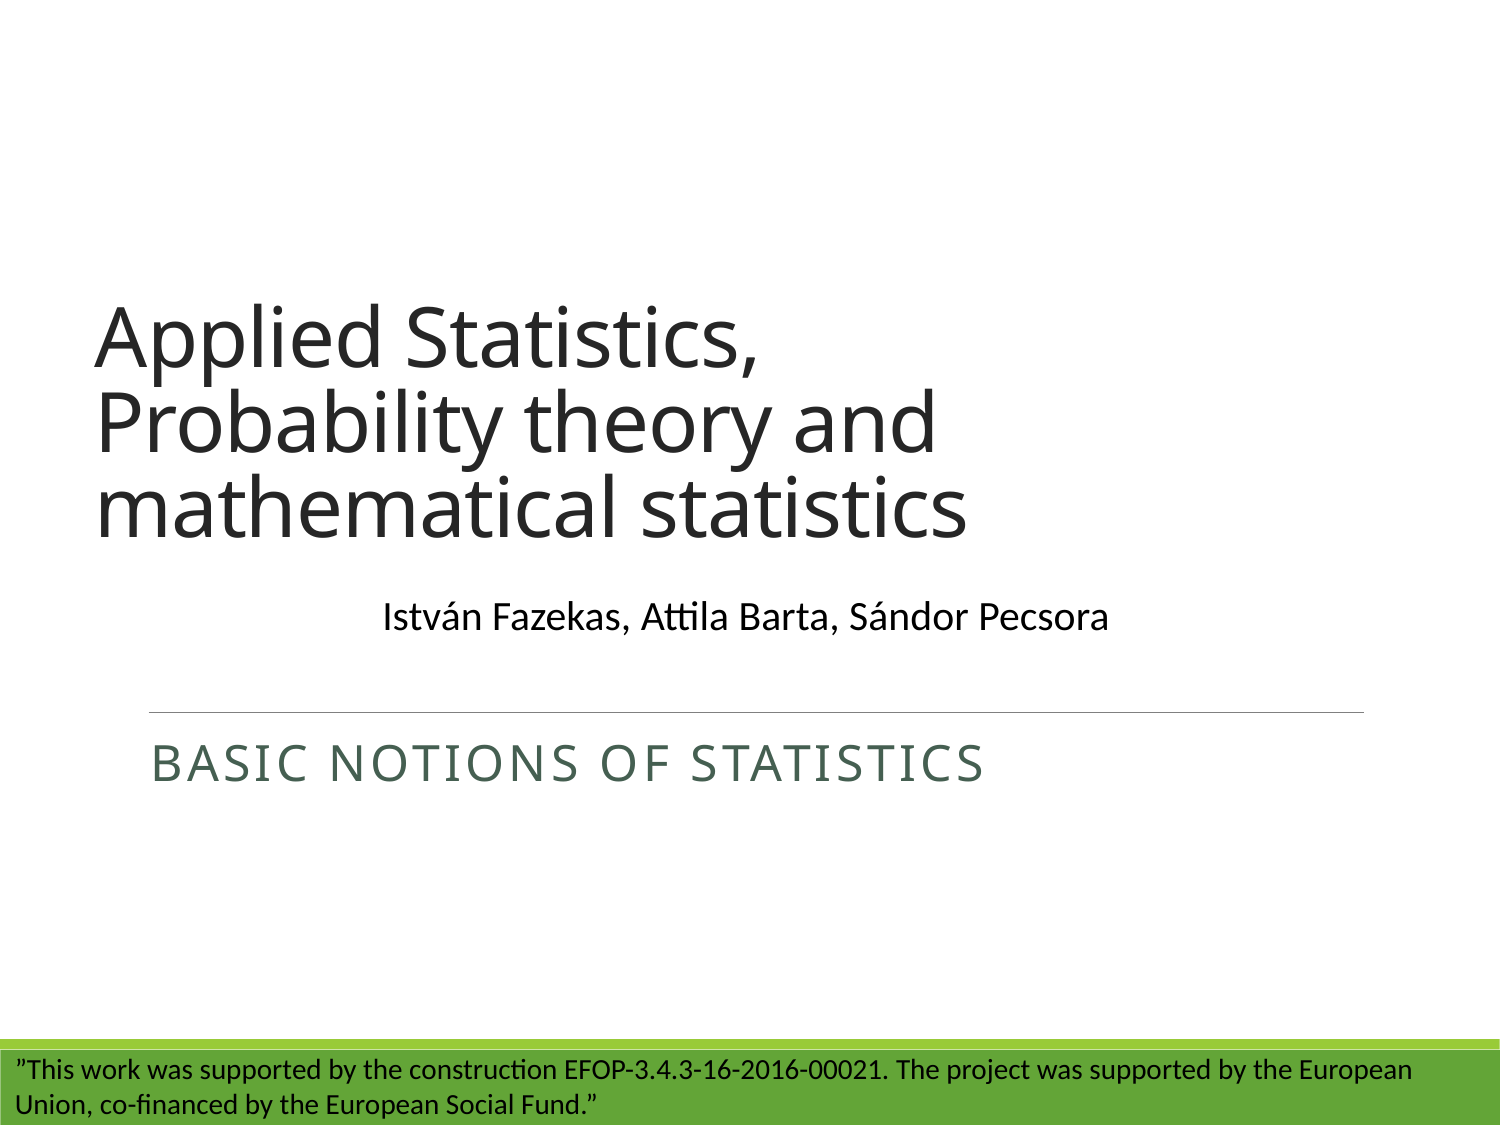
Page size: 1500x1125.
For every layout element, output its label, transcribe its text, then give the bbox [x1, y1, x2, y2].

title Applied Statistics, Probability theory and mathematical statistics [79, 124, 1446, 563]
subtitle Basic notions of statistics [135, 730, 1373, 919]
text_box István Fazekas, Attila Barta, Sándor Pecsora [367, 581, 1131, 646]
text_box ”This work was supported by the construction EFOP-3.4.3-16-2016-00021. The project was supported by the European Union, co-financed by the European Social Fund.” [0, 1042, 1500, 1125]
